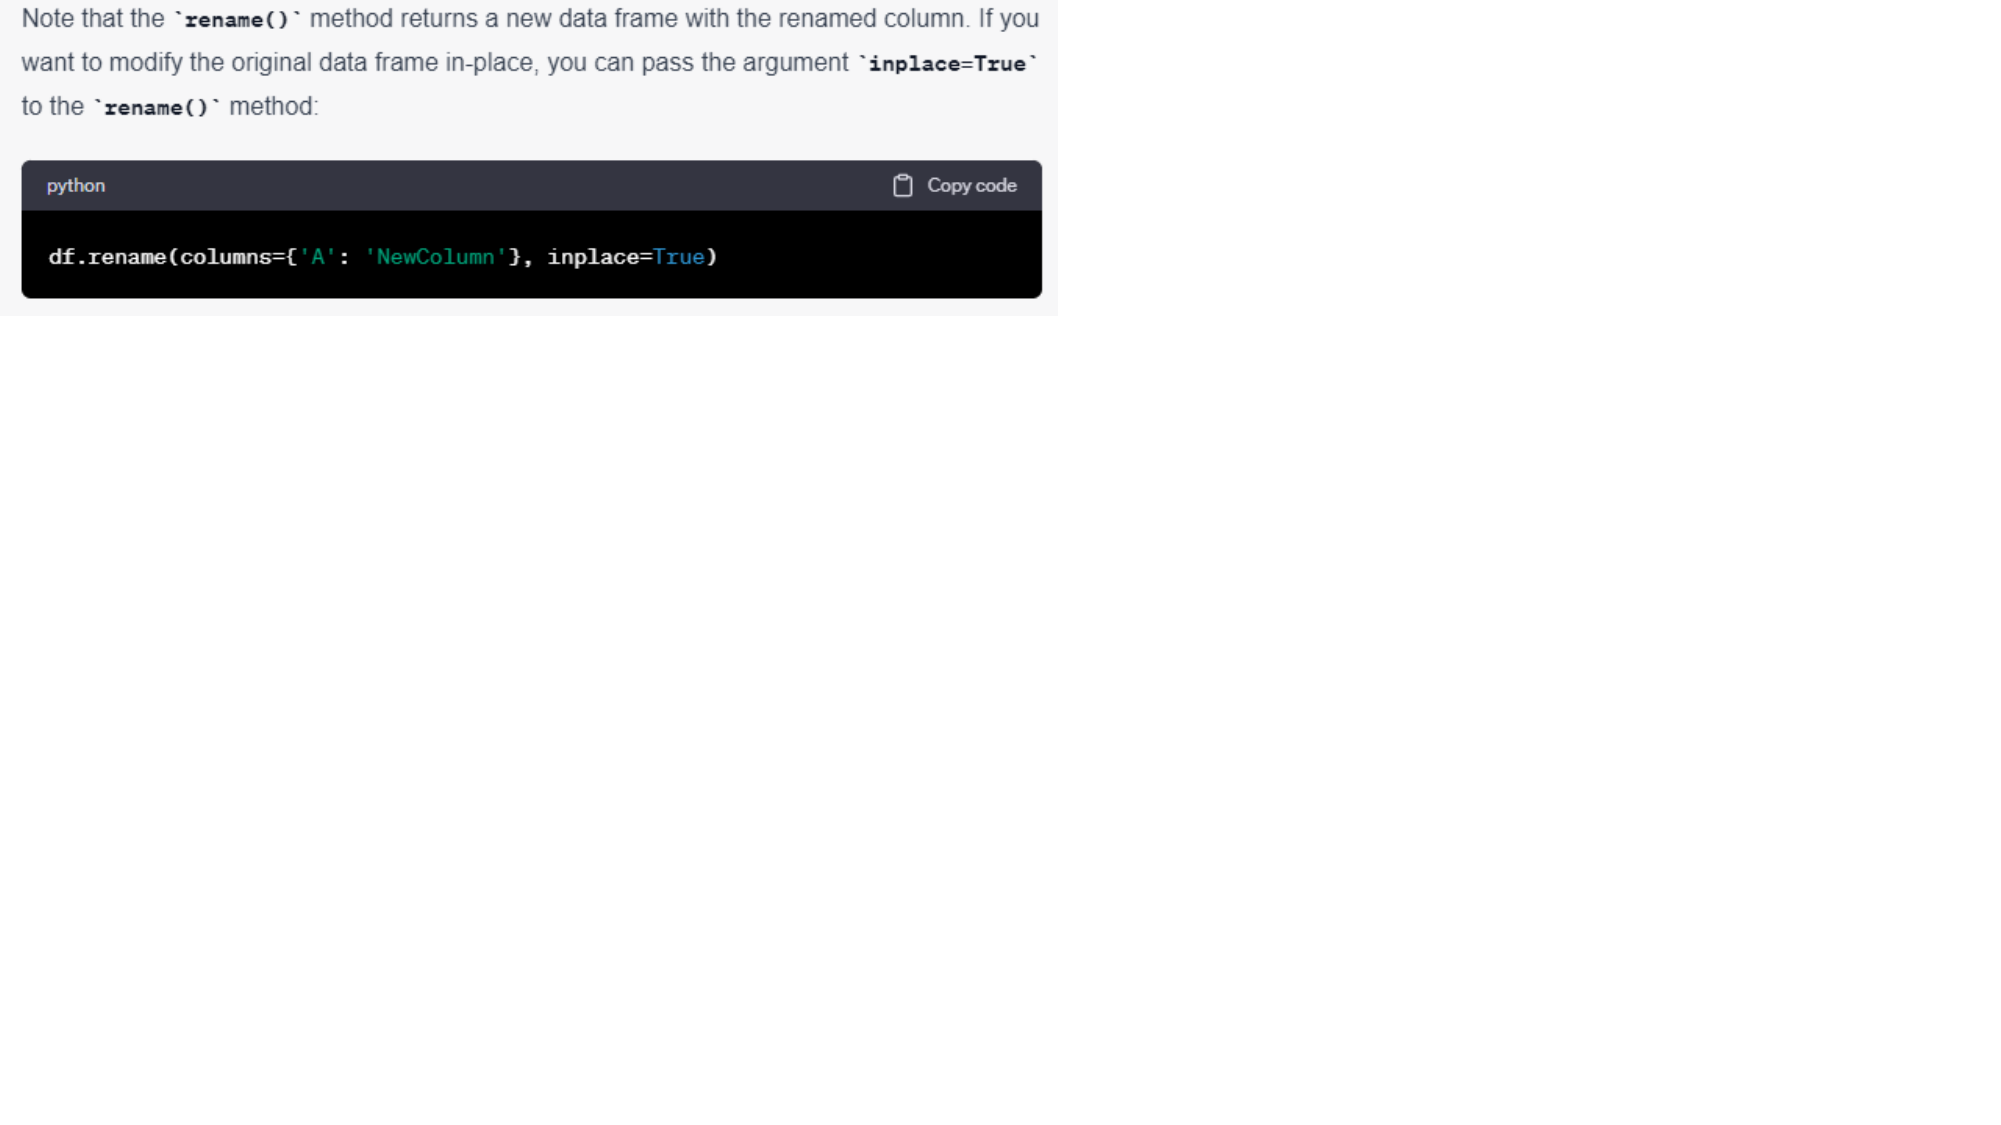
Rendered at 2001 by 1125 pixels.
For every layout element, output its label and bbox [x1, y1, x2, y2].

picture [0, 0, 1058, 316]
